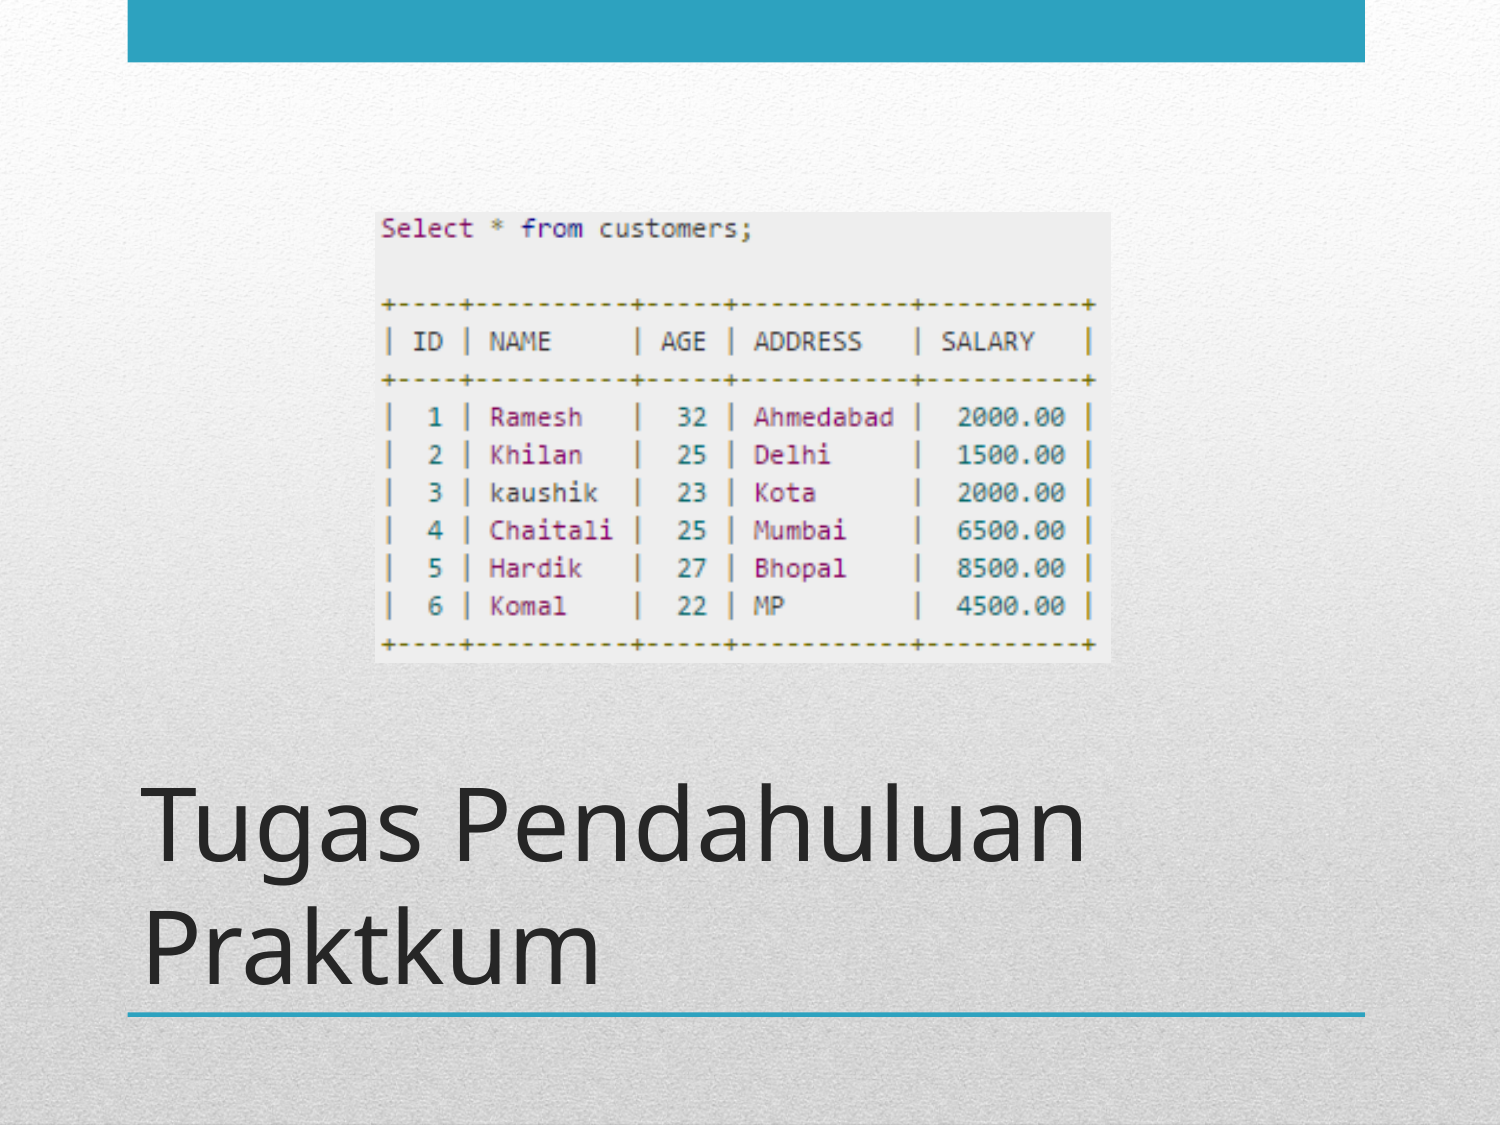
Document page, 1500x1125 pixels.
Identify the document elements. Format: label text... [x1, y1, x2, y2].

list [374, 211, 1111, 664]
title Tugas Pendahuluan Praktkum [125, 750, 1238, 1013]
